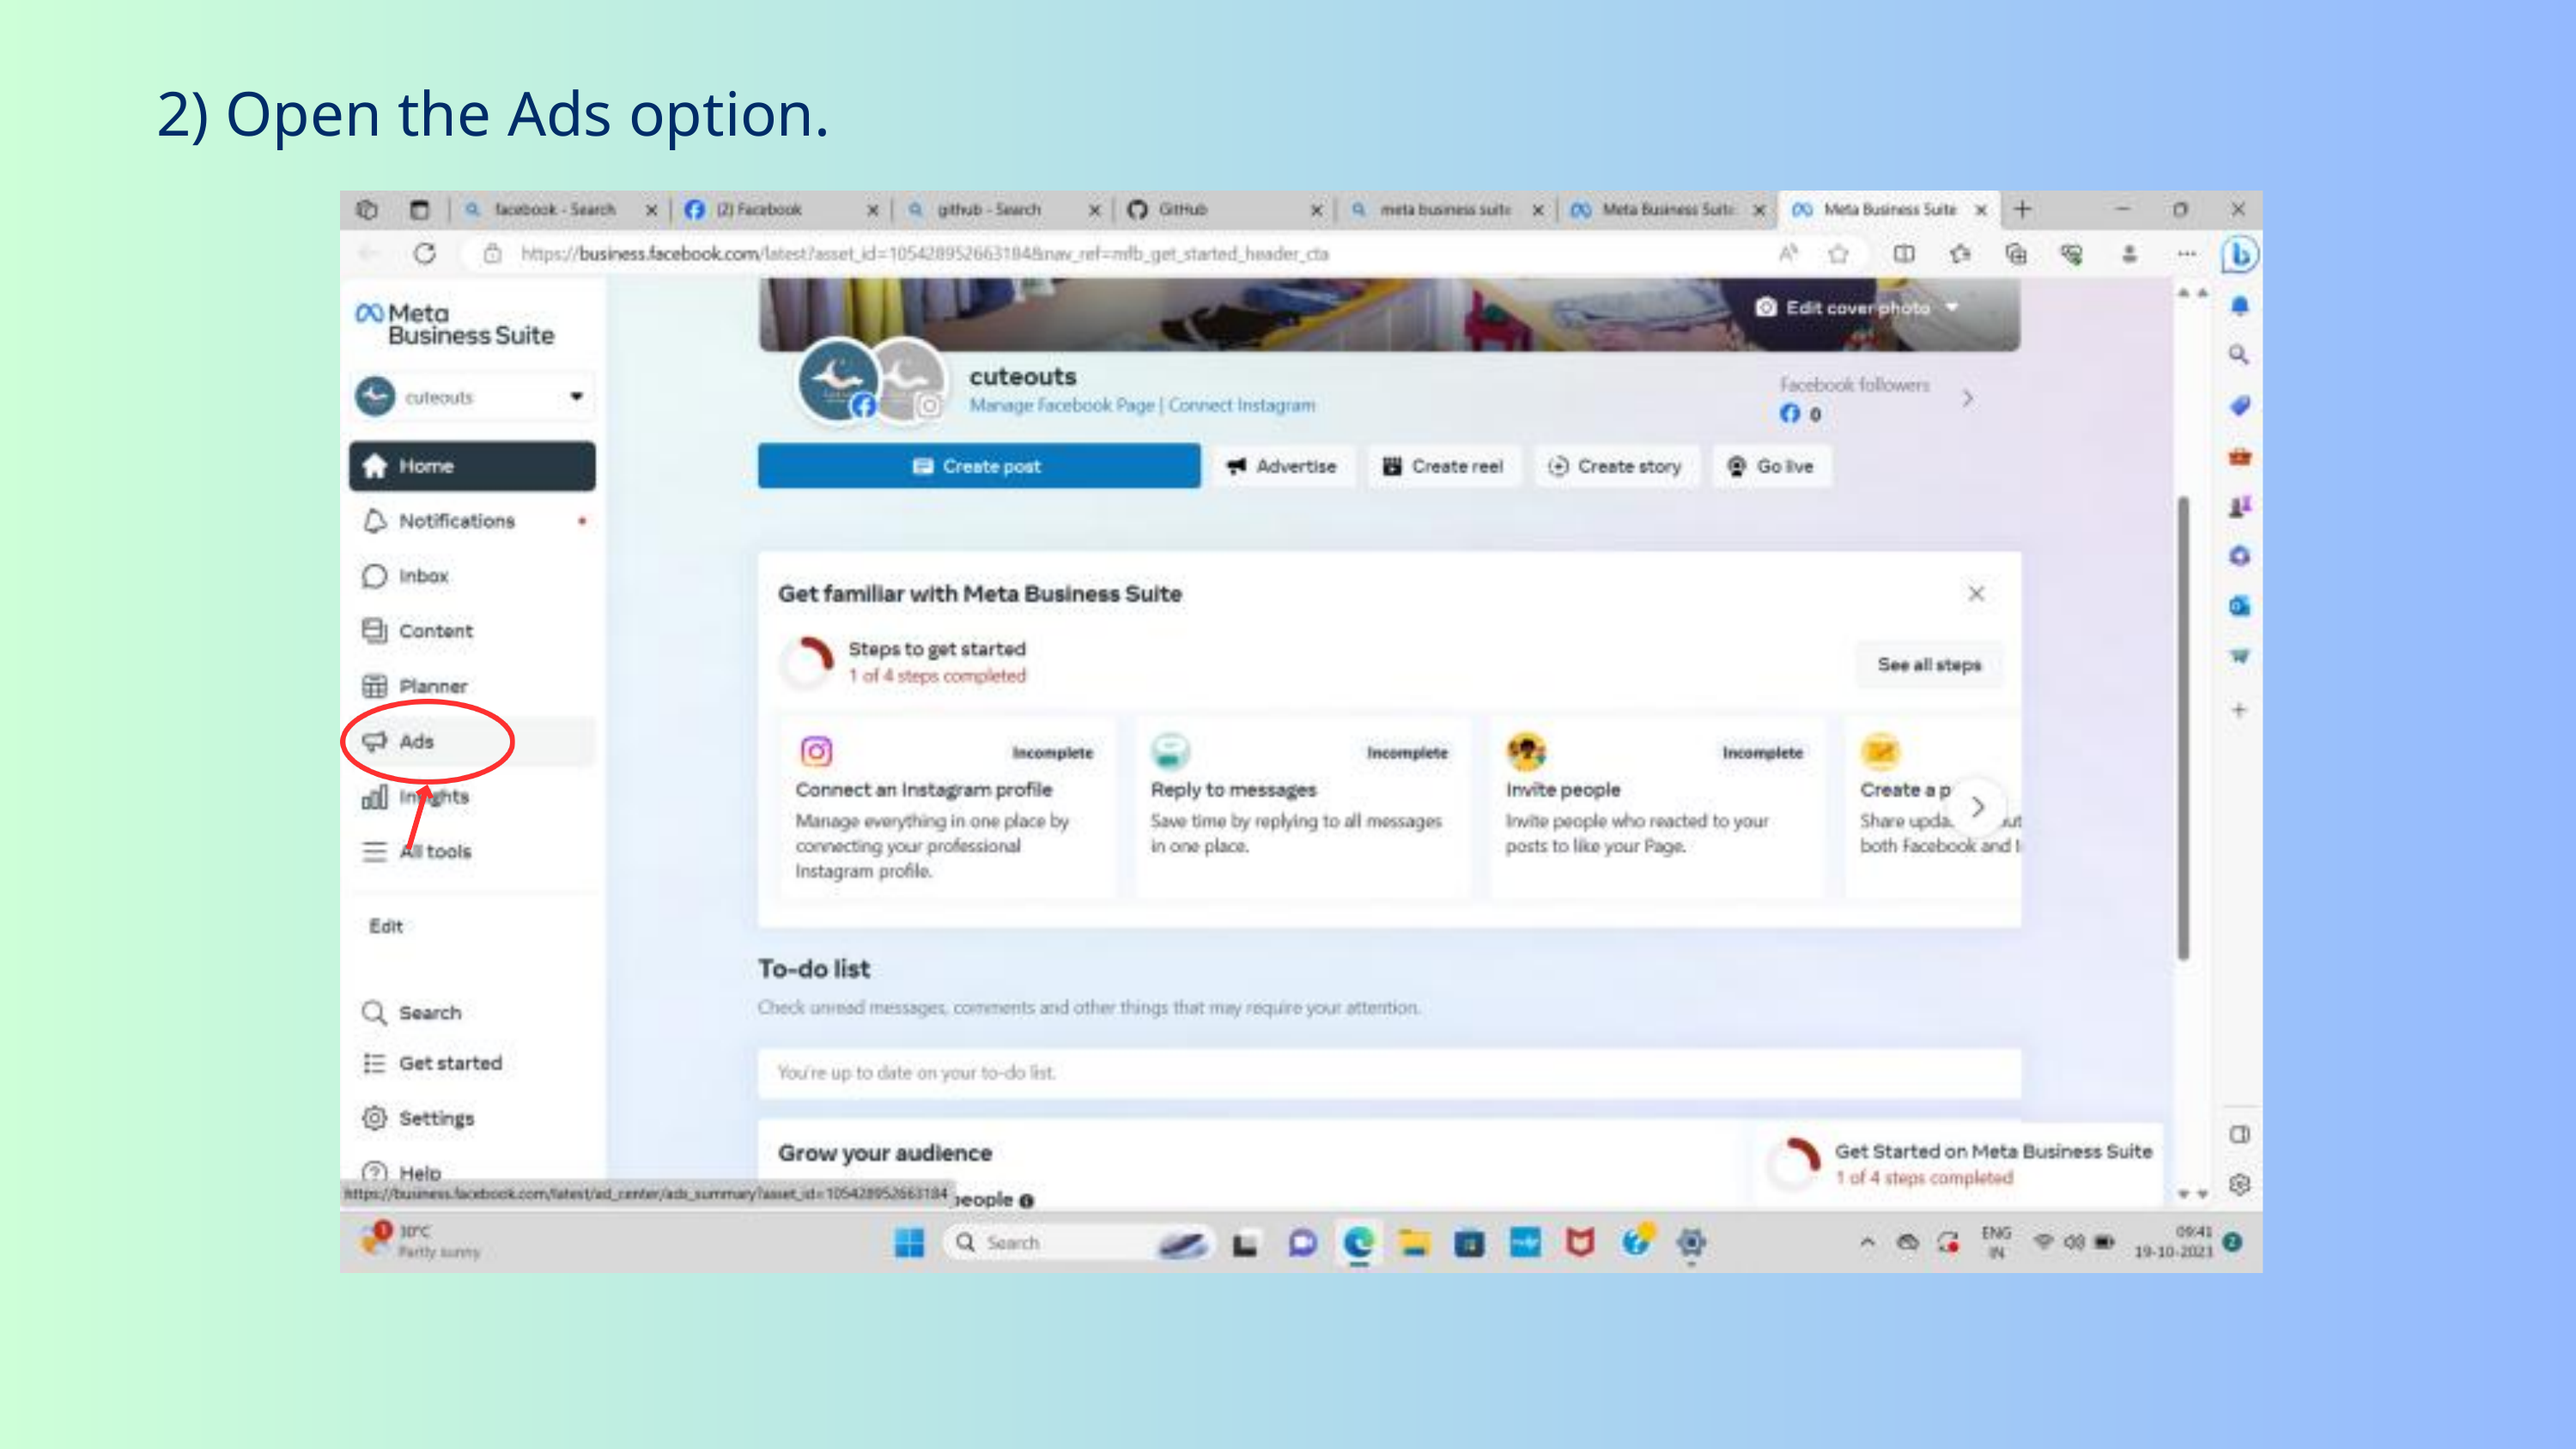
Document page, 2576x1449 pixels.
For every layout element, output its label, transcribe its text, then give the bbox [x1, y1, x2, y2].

text_box 2) Open the Ads option. [144, 63, 843, 149]
text_box [340, 699, 515, 785]
text_box [340, 191, 2263, 1273]
text_box [408, 784, 431, 850]
